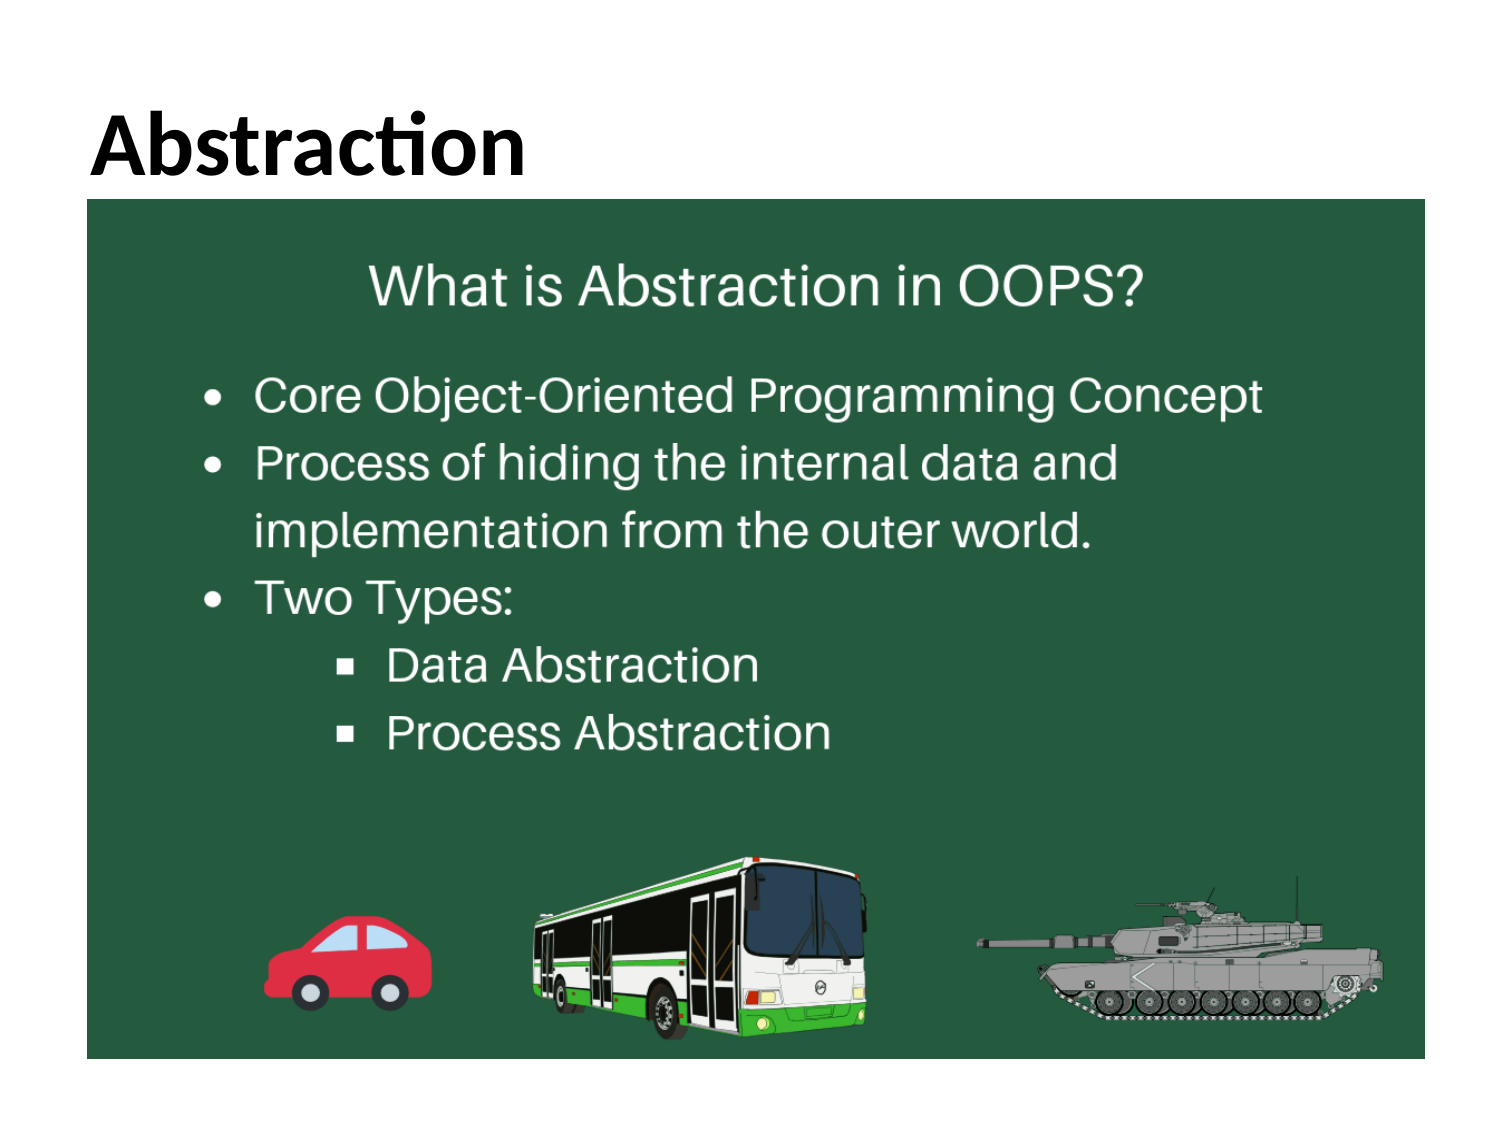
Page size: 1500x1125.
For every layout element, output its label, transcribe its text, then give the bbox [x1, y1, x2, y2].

picture [87, 199, 1426, 1059]
title Abstraction [75, 45, 1425, 233]
list Abstraction refers to the act of representing essential features without including the background details or explanations. Since classes use the concept of data abstraction, they are known as Abstract Data Types (ADT) [75, 262, 82, 1005]
